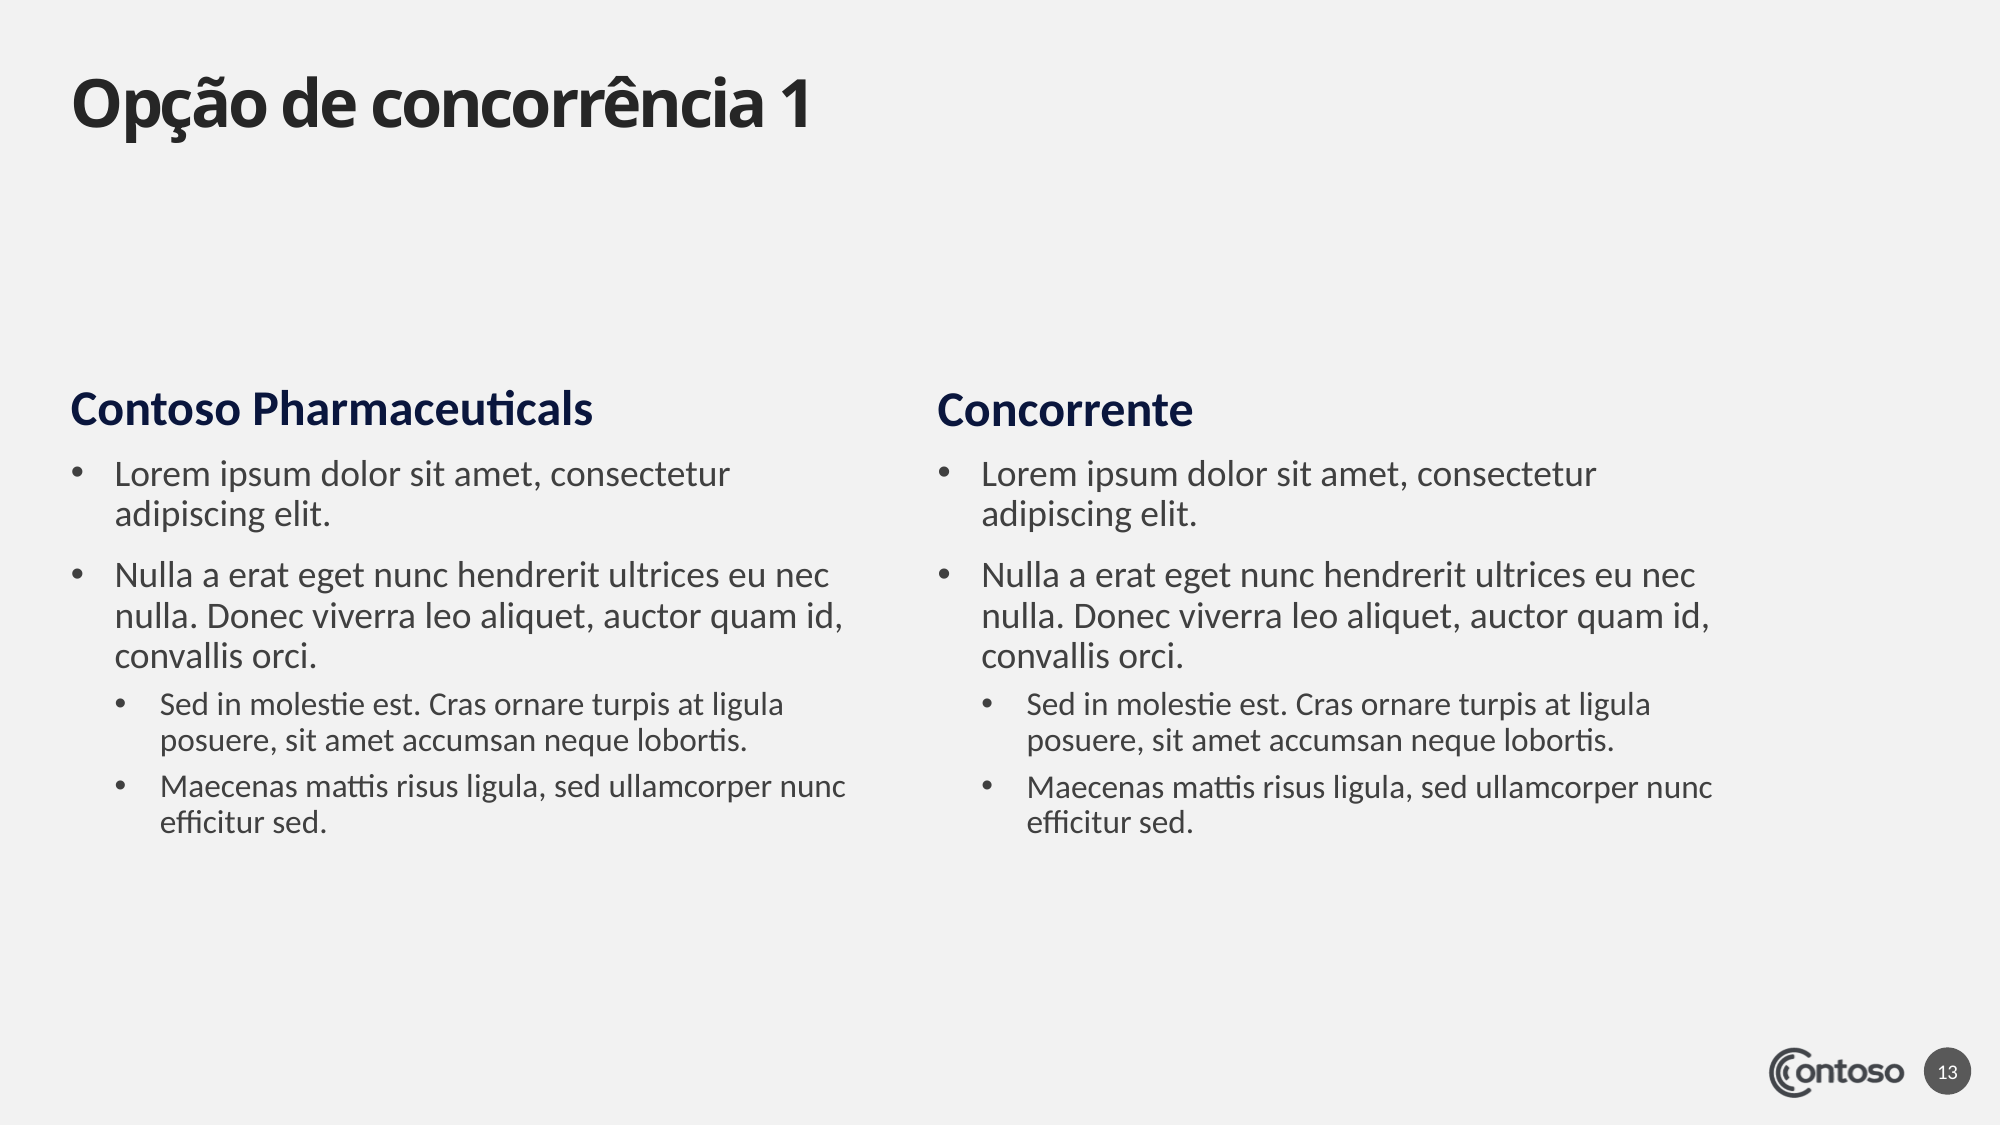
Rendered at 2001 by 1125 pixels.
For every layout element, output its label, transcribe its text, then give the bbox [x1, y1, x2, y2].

title Opção de concorrência 1 [70, 63, 1735, 150]
list Lorem ipsum dolor sit amet, consectetur adipiscing elit. Nulla a erat eget nunc hendrerit ultrices eu nec nulla. Donec viverra leo aliquet, auctor quam id, convallis orci. Sed in molestie est. Cras ornare turpis at ligula posuere, sit amet accumsan neque lobortis. Maecenas mattis risus ligula, sed ullamcorper nunc efficitur sed. [70, 453, 869, 855]
slide_number 13 [1923, 1047, 1972, 1095]
list Lorem ipsum dolor sit amet, consectetur adipiscing elit. Nulla a erat eget nunc hendrerit ultrices eu nec nulla. Donec viverra leo aliquet, auctor quam id, convallis orci. Sed in molestie est. Cras ornare turpis at ligula posuere, sit amet accumsan neque lobortis. Maecenas mattis risus ligula, sed ullamcorper nunc efficitur sed. [937, 453, 1735, 855]
list Concorrente [937, 382, 1735, 442]
list Contoso Pharmaceuticals [70, 382, 869, 442]
